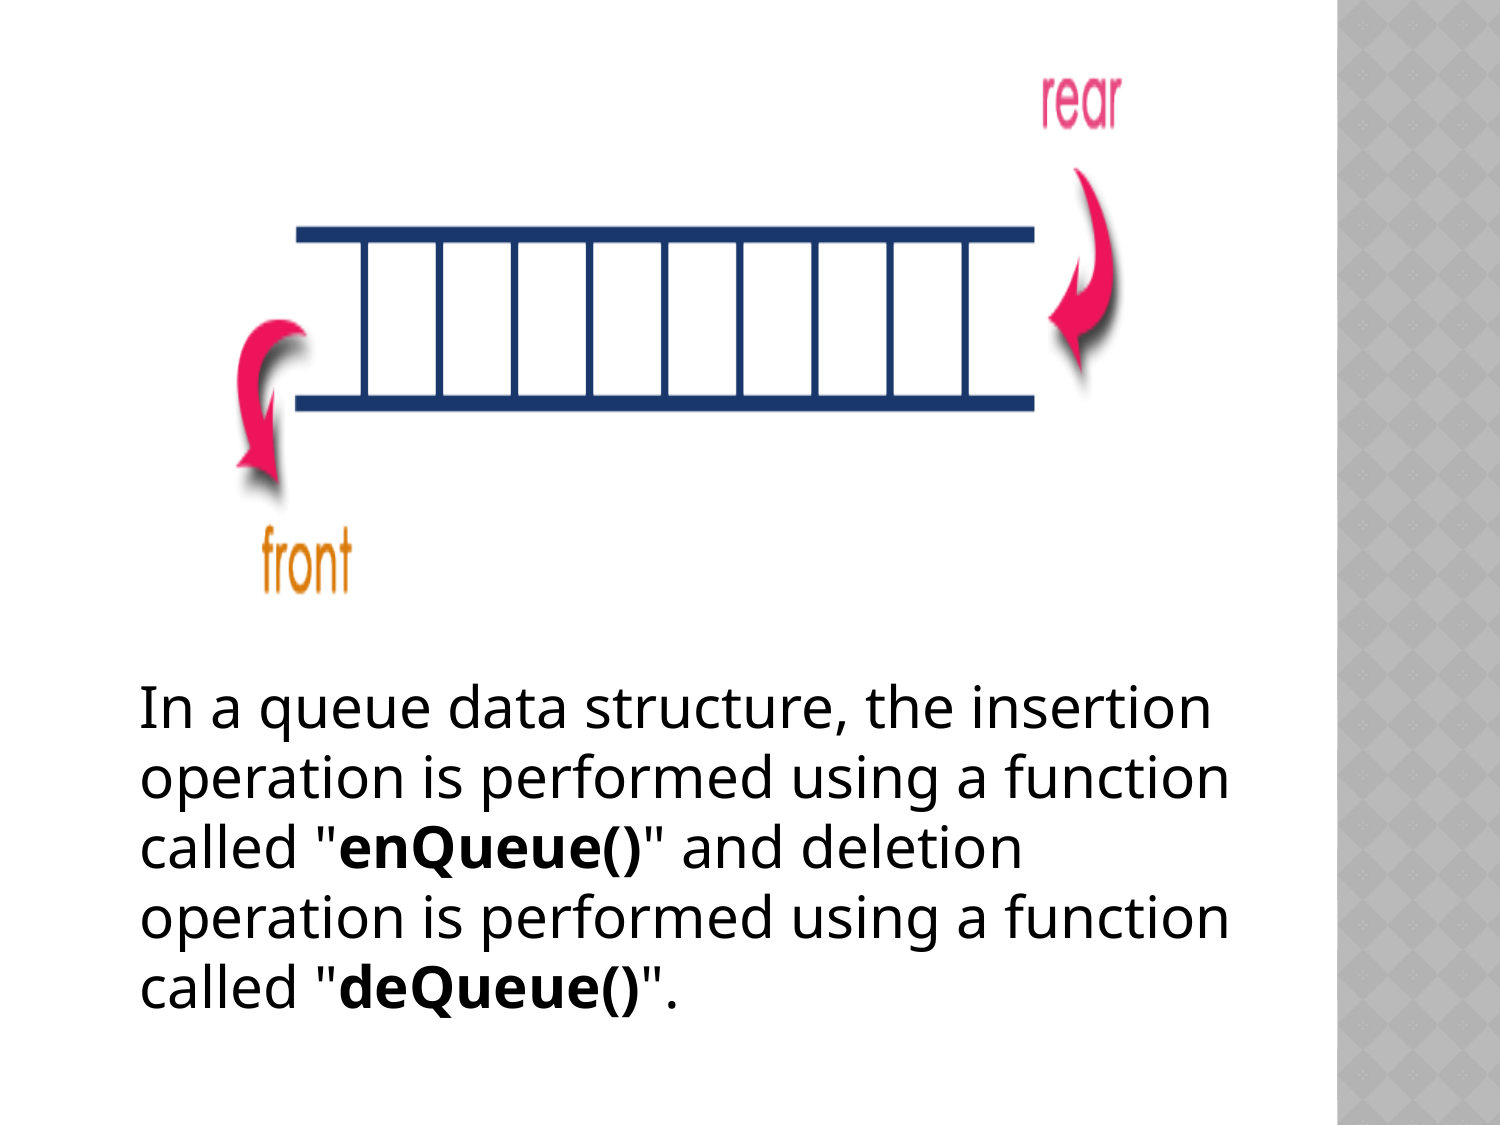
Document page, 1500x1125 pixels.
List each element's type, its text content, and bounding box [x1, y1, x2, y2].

text_box In a queue data structure, the insertion operation is performed using a function called "enQueue()" and deletion operation is performed using a function called "deQueue()". [125, 662, 1275, 1028]
picture [162, 62, 1179, 613]
